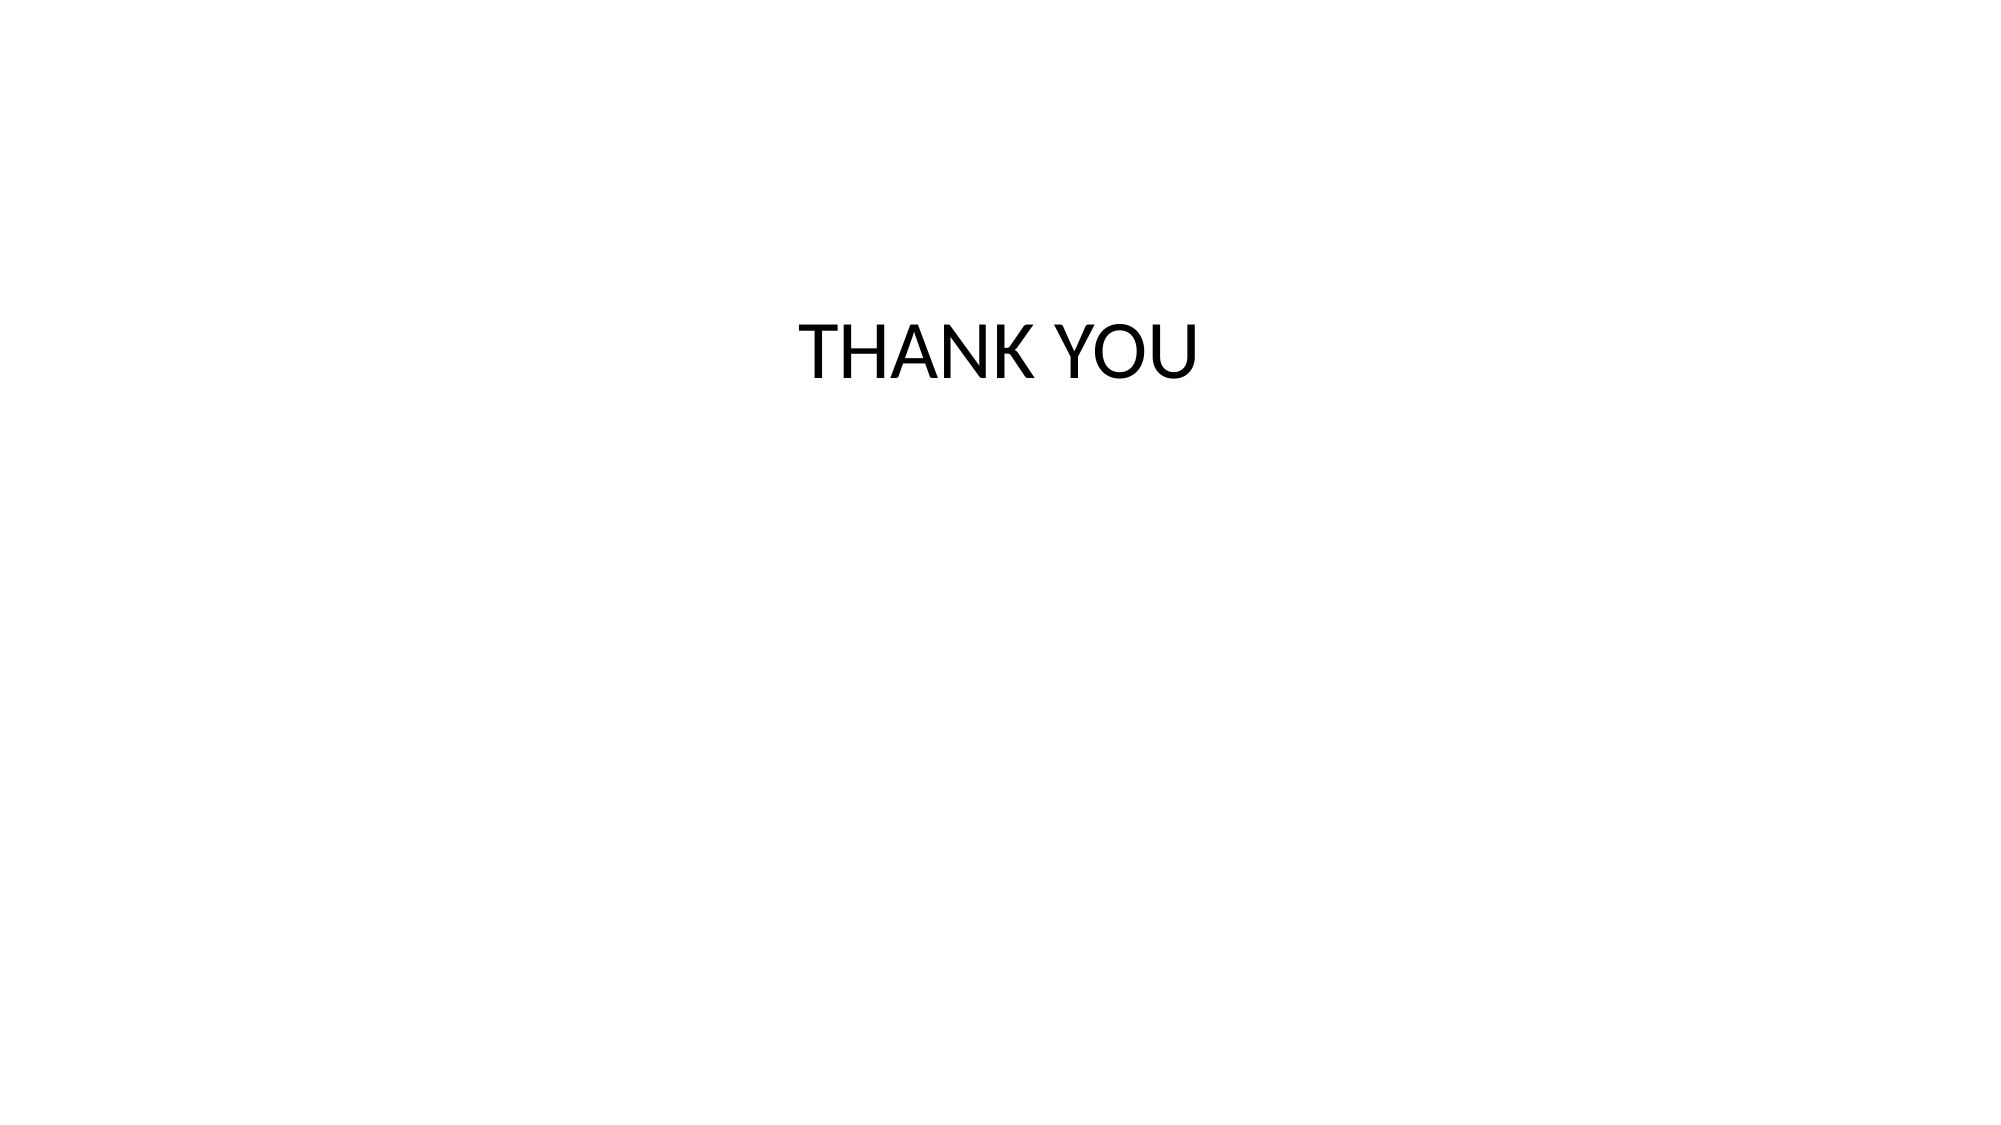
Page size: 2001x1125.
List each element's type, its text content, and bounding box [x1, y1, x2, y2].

text_box THANK YOU [137, 299, 1863, 1014]
